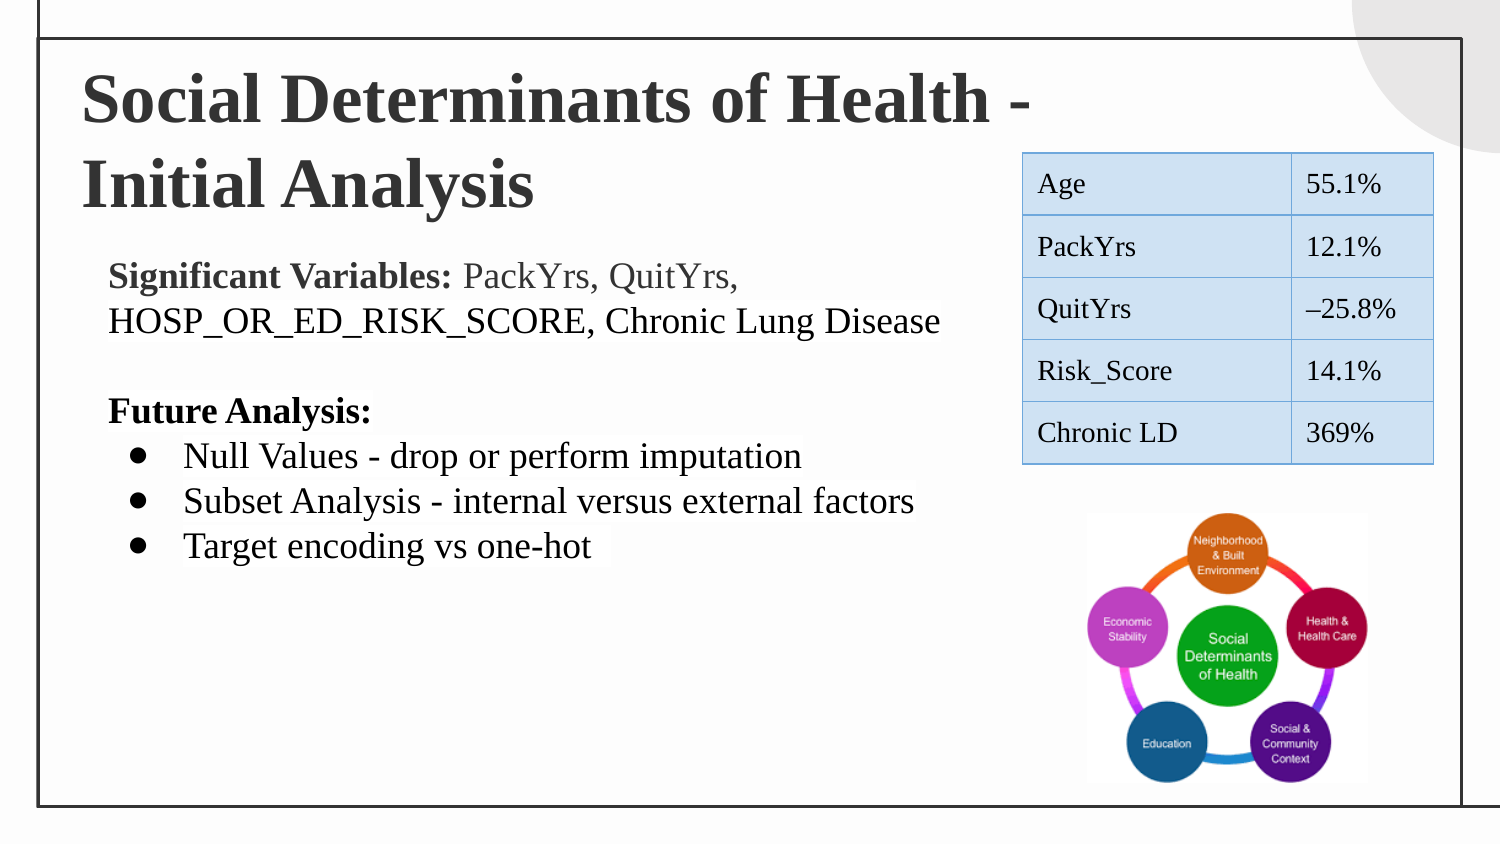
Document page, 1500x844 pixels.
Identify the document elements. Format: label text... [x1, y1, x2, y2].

table_cell QuitYrs [1023, 278, 1291, 339]
text_box Significant Variables: PackYrs, QuitYrs, HOSP_OR_ED_RISK_SCORE, Chronic Lung Disease Future Analysis: Null Values - drop or perform imputation Subset Analysis - internal versus external factors Target encoding vs one-hot [93, 236, 959, 741]
table_header 55.1% [1292, 154, 1433, 214]
table_cell Risk_Score [1023, 340, 1291, 401]
table_cell 12.1% [1292, 216, 1433, 277]
table_cell PackYrs [1023, 216, 1291, 277]
table_cell 14.1% [1292, 340, 1433, 401]
table_cell 369% [1292, 402, 1433, 463]
table_cell –25.8% [1292, 278, 1433, 339]
picture [1087, 513, 1368, 783]
title Social Determinants of Health - Initial Analysis [66, 129, 1434, 237]
table_header Age [1023, 154, 1291, 214]
table_cell Chronic LD [1023, 402, 1291, 463]
